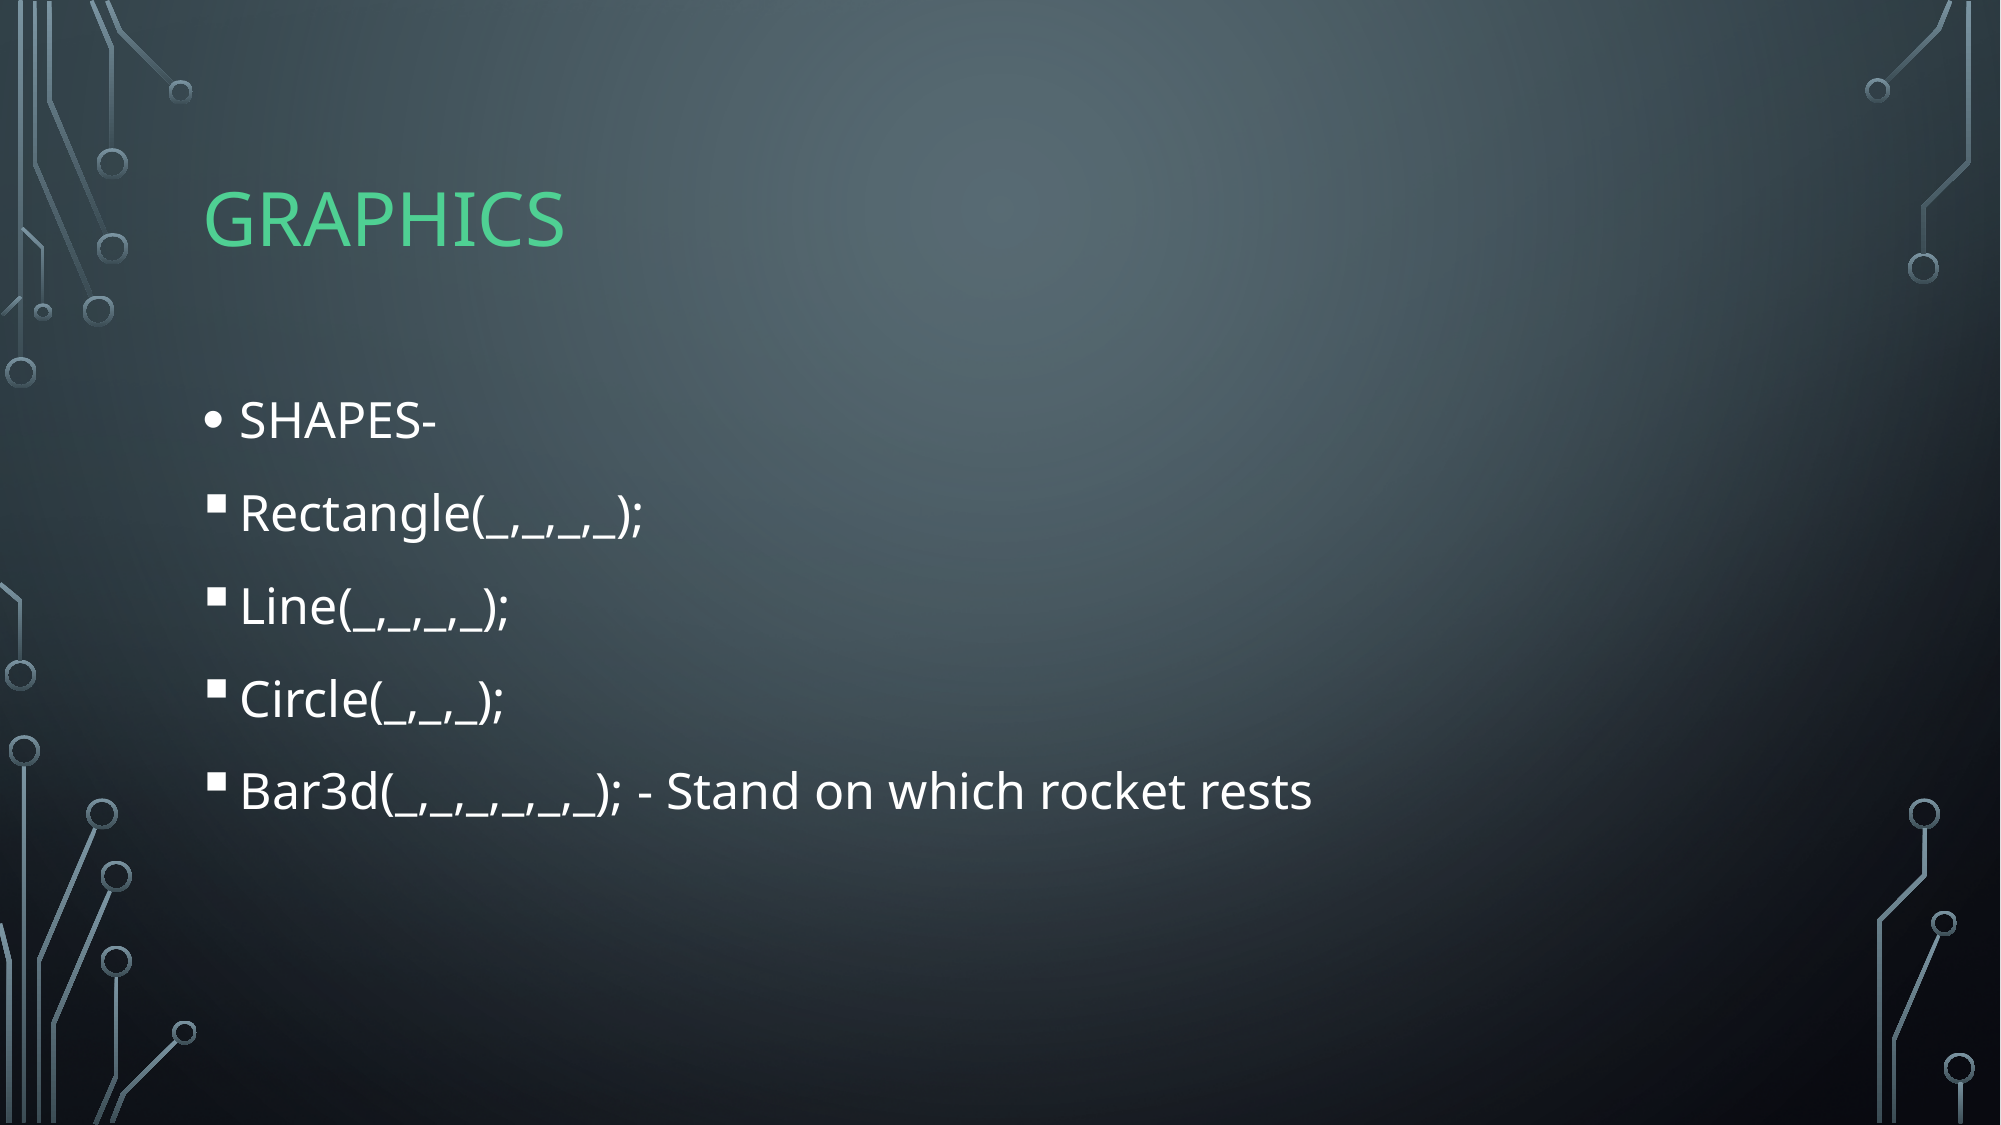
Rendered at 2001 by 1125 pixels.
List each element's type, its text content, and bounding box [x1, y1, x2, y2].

list SHAPES- Rectangle(_,_,_,_); Line(_,_,_,_); Circle(_,_,_); Bar3d(_,_,_,_,_,_); - Stand on which rocket rests [187, 369, 1813, 950]
title Graphics [187, 101, 1813, 344]
